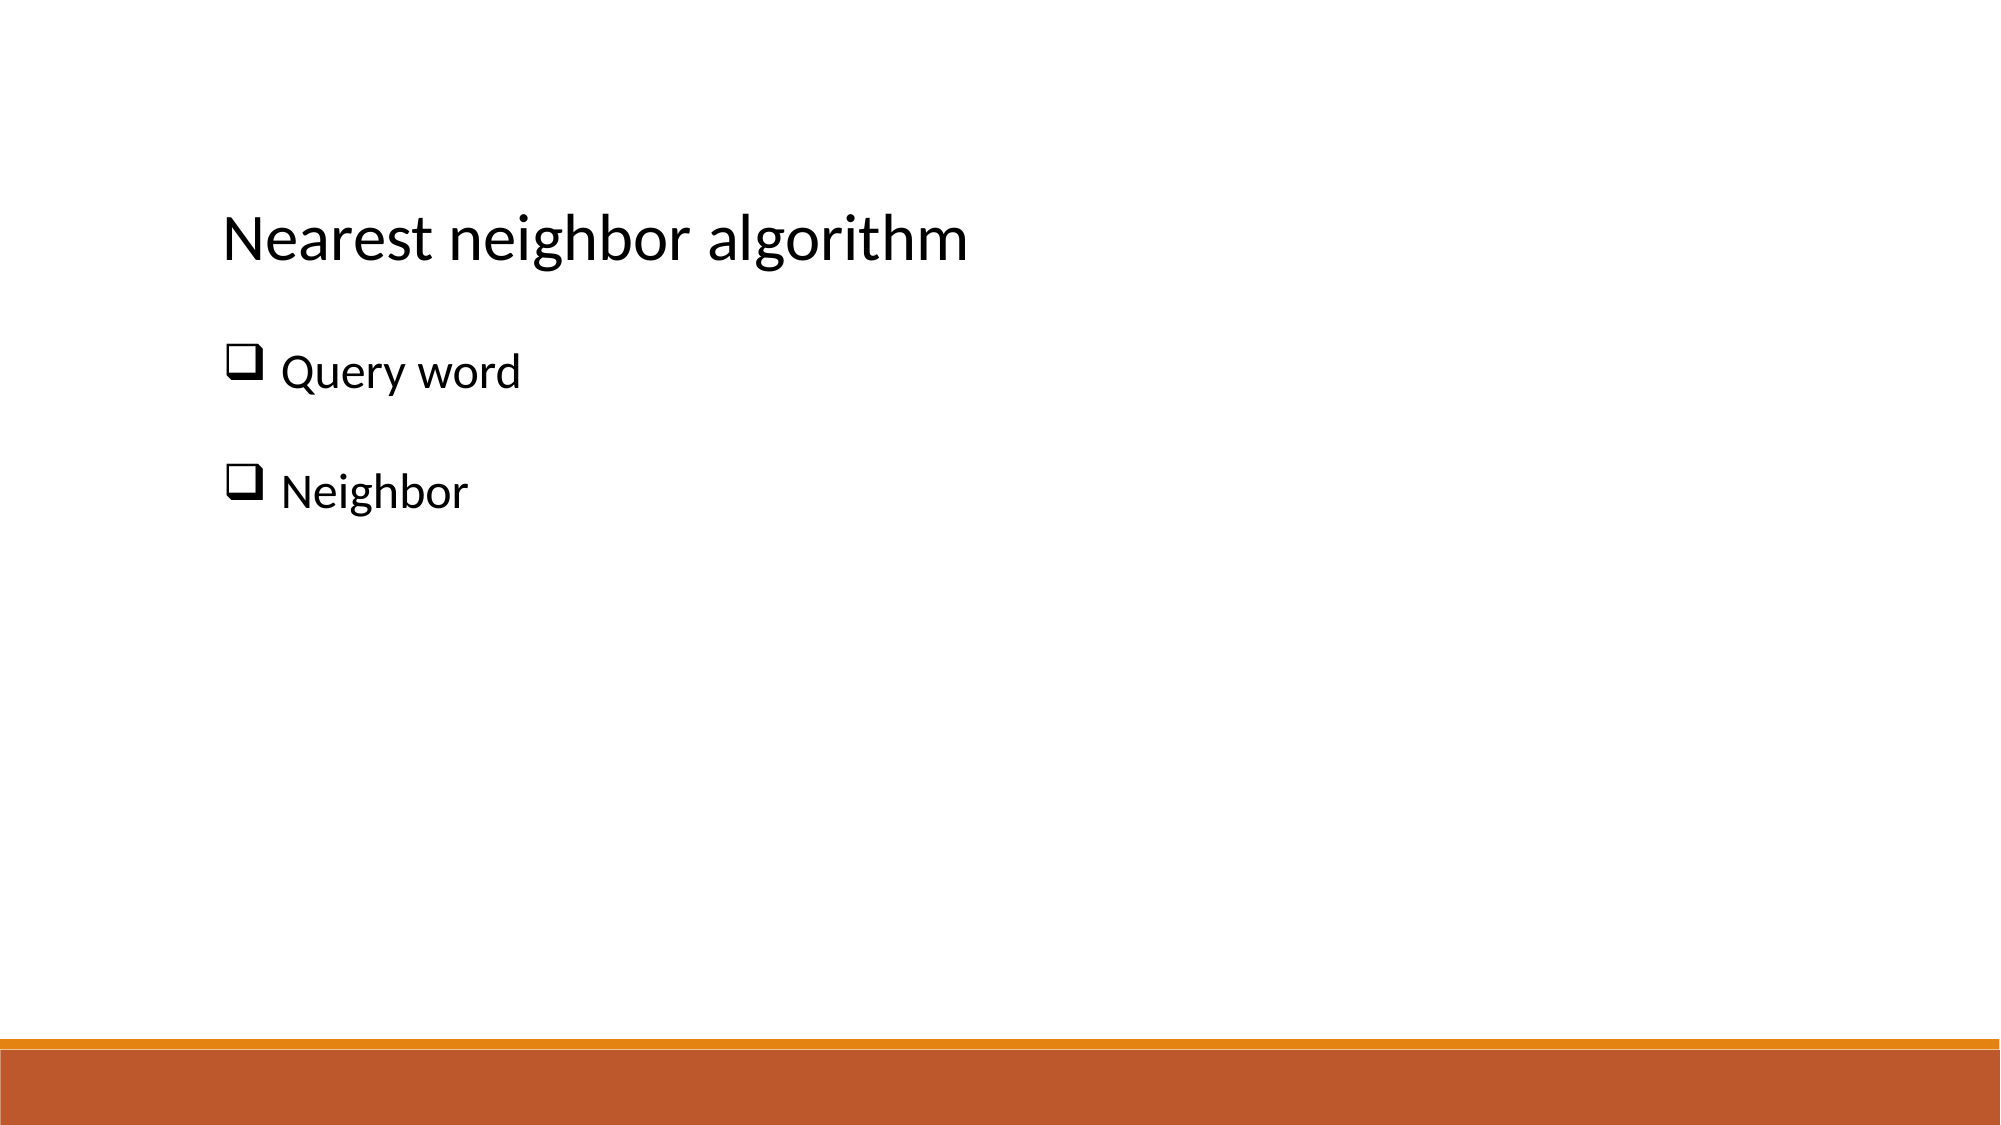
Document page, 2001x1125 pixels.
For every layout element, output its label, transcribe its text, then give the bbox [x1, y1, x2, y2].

text_box Query word Neighbor [207, 331, 1553, 527]
text_box Nearest neighbor algorithm [207, 186, 1679, 282]
